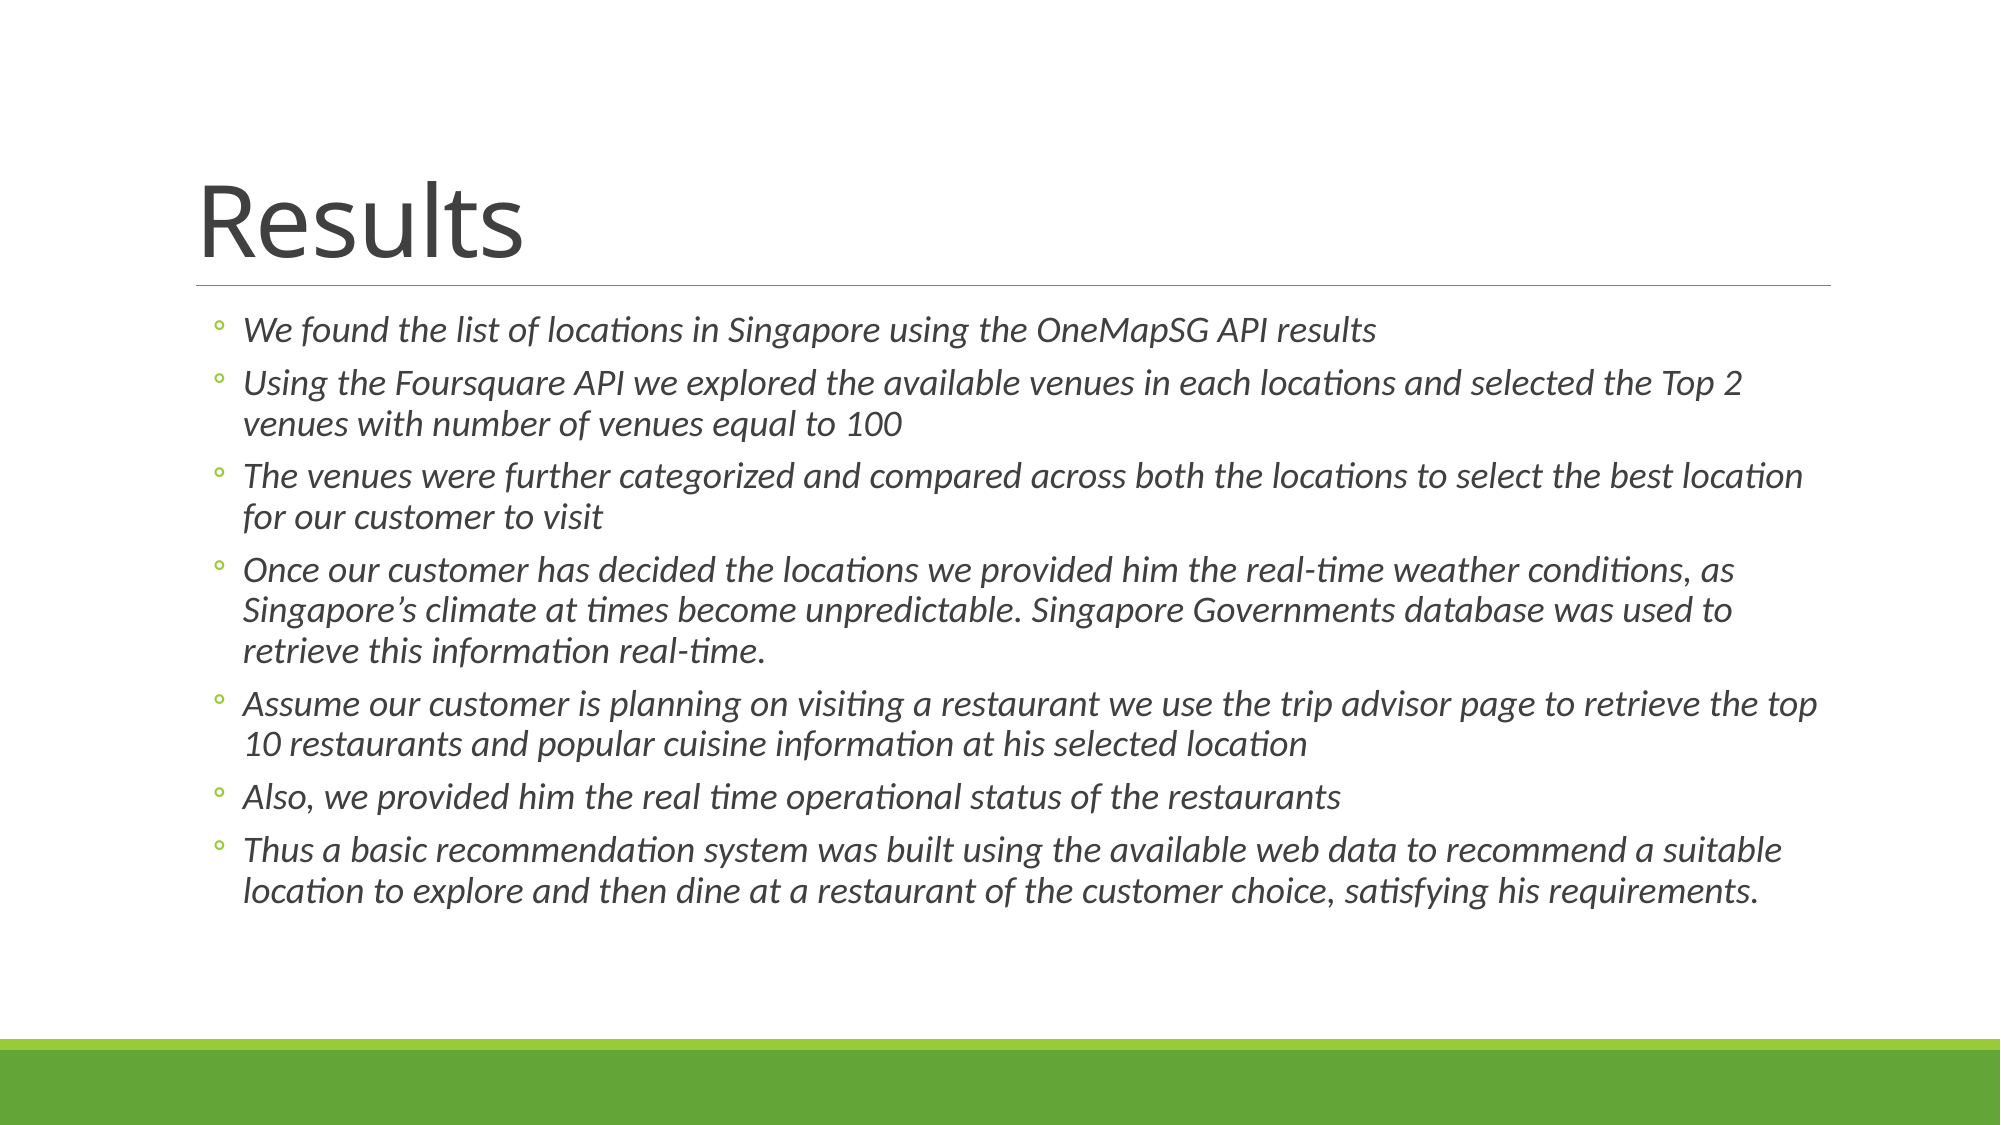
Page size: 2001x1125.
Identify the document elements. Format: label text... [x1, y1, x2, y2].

title Results [180, 47, 1830, 285]
list We found the list of locations in Singapore using the OneMapSG API results Using the Foursquare API we explored the available venues in each locations and selected the Top 2 venues with number of venues equal to 100 The venues were further categorized and compared across both the locations to select the best location for our customer to visit Once our customer has decided the locations we provided him the real-time weather conditions, as Singapore’s climate at times become unpredictable. Singapore Governments database was used to retrieve this information real-time. Assume our customer is planning on visiting a restaurant we use the trip advisor page to retrieve the top 10 restaurants and popular cuisine information at his selected location Also, we provided him the real time operational status of the restaurants Thus a basic recommendation system was built using the available web data to recommend a suitable location to explore and then dine at a restaurant of the customer choice, satisfying his requirements. [180, 302, 1830, 963]
